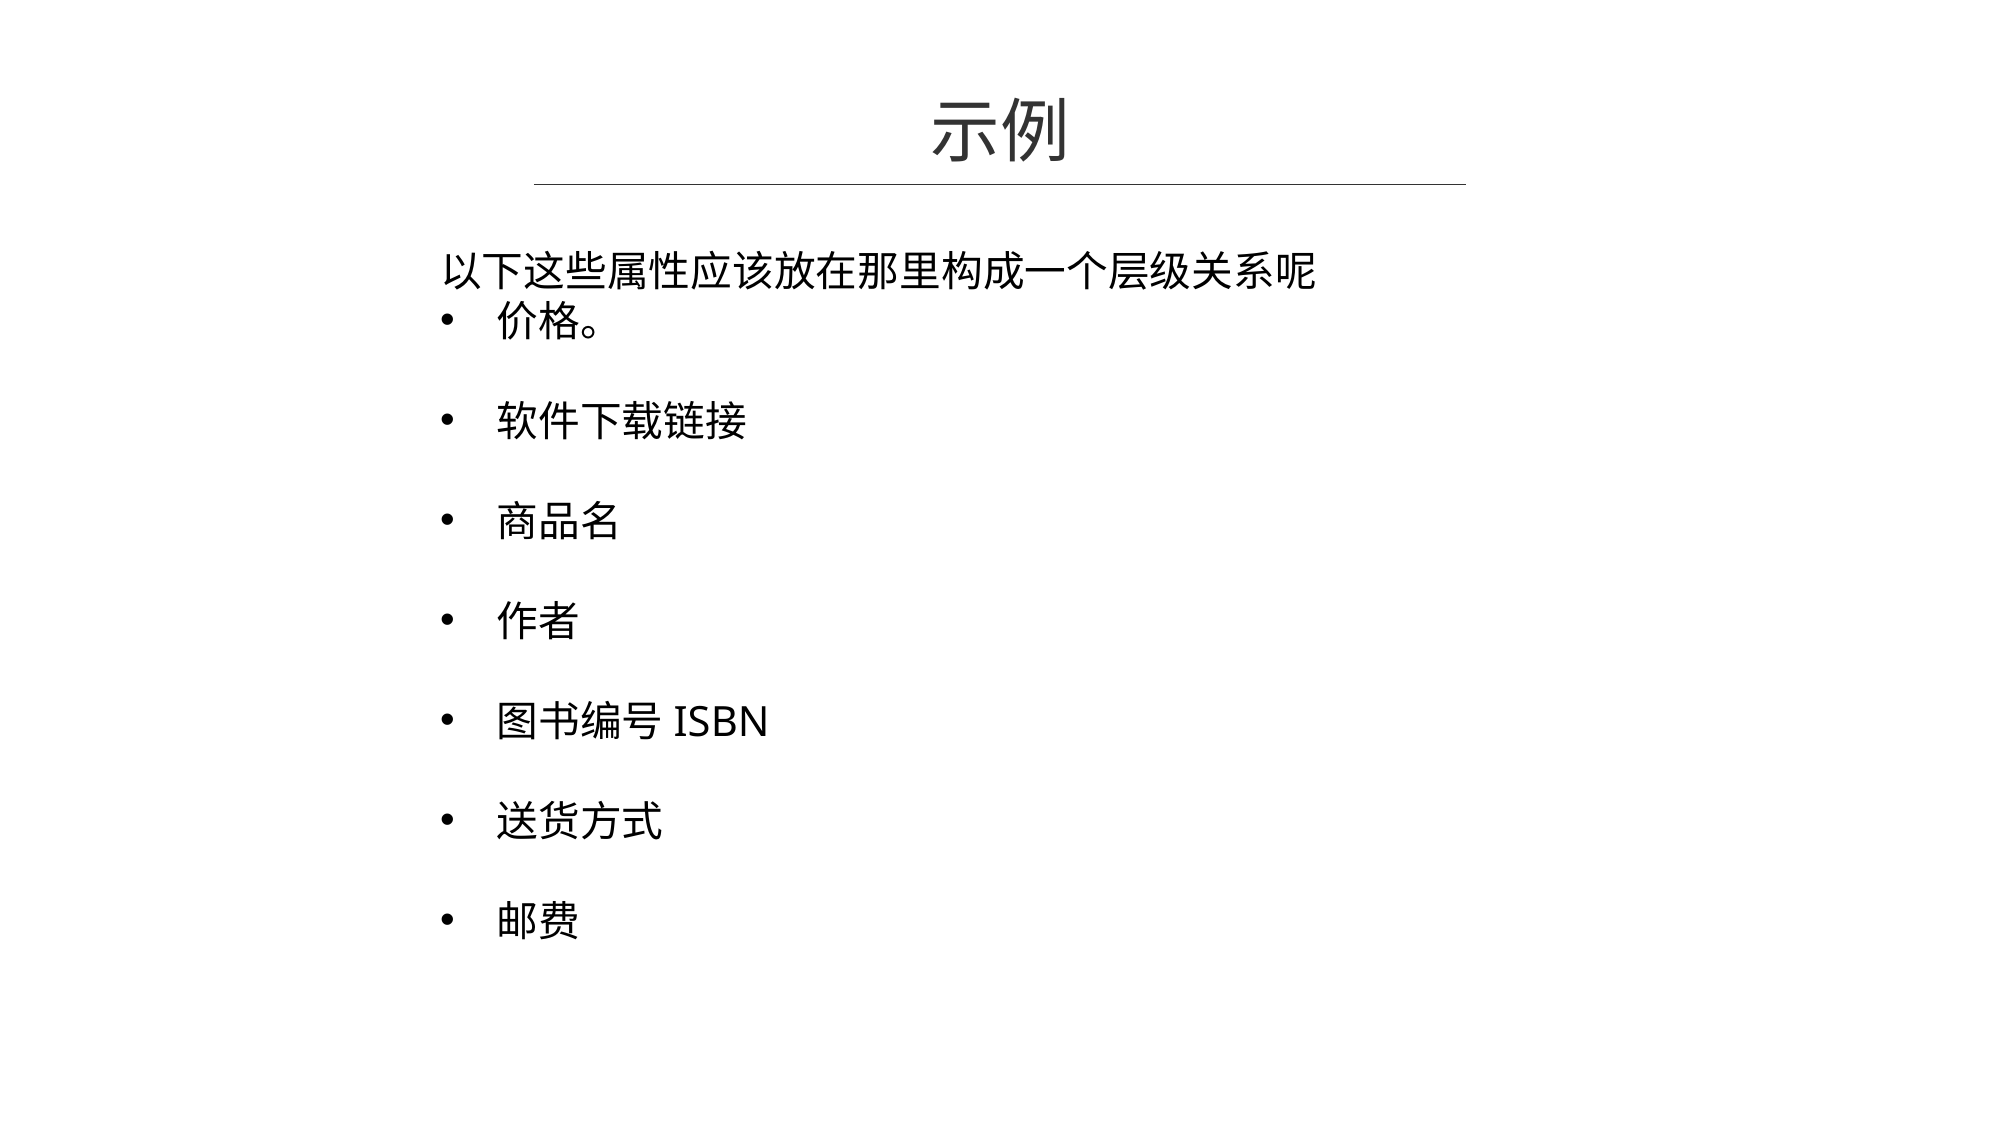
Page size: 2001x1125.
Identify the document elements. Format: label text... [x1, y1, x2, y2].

text_box 以下这些属性应该放在那里构成一个层级关系呢 价格。 软件下载链接 商品名 作者 图书编号ISBN 送货方式 邮费 [425, 236, 1573, 1002]
text_box 示例 [629, 80, 1371, 179]
